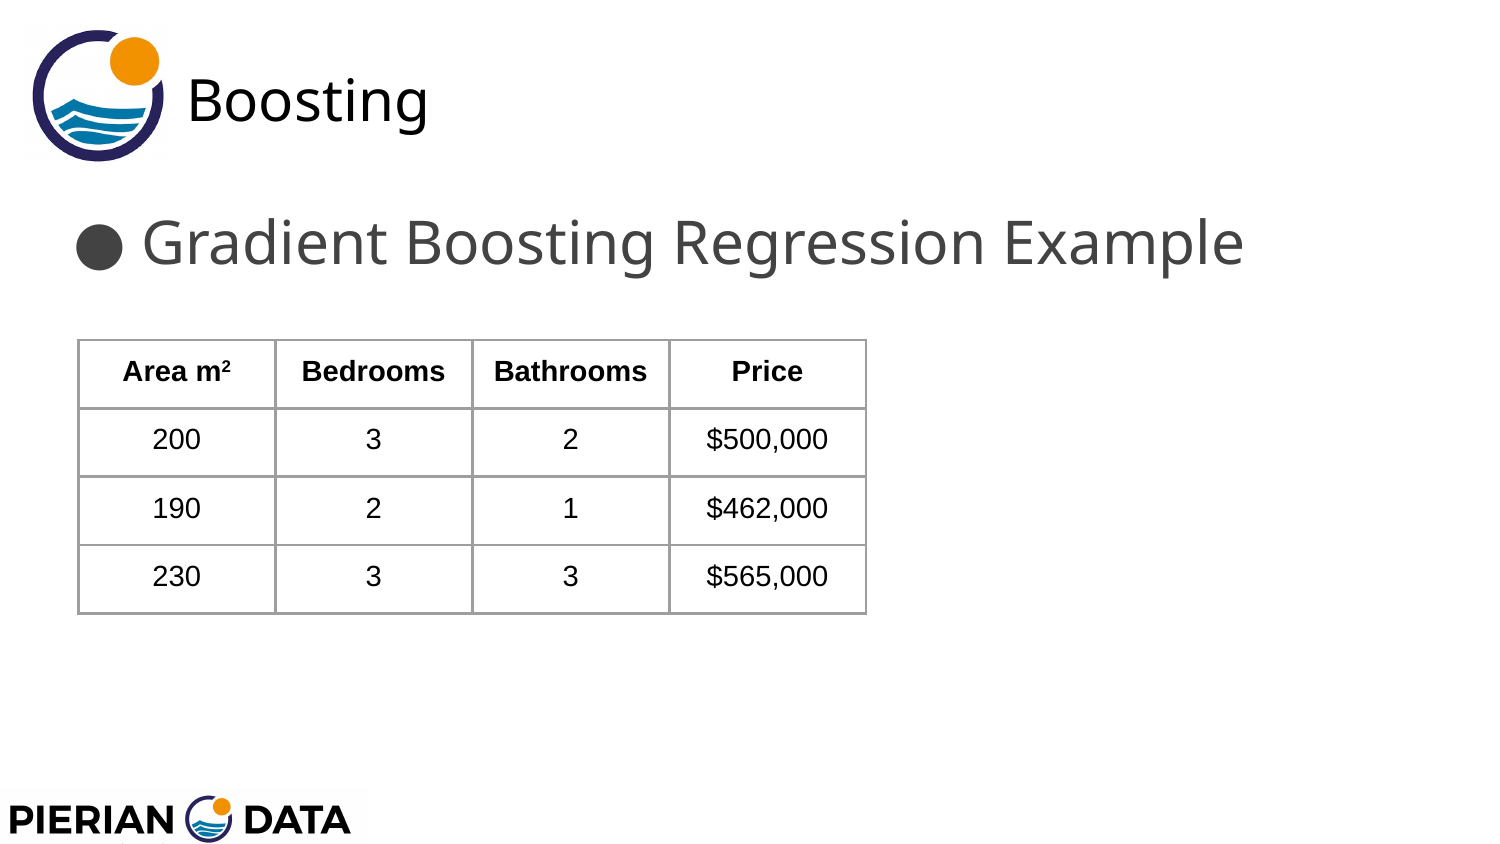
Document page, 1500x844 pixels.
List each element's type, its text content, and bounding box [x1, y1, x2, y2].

table_cell 3 [474, 546, 668, 612]
table_cell 230 [80, 546, 274, 612]
title Boosting [176, 48, 1449, 143]
table_cell 190 [80, 478, 274, 544]
table_header Bathrooms [474, 341, 668, 407]
table_cell $500,000 [671, 410, 865, 475]
picture [0, 787, 368, 844]
table_cell 2 [474, 410, 668, 475]
table_cell 1 [474, 478, 668, 544]
table_cell 3 [277, 546, 471, 612]
table_header Area m2 [80, 341, 274, 407]
table_header Price [671, 341, 865, 407]
table_cell 200 [80, 410, 274, 475]
picture [24, 24, 172, 167]
list Gradient Boosting Regression Example [51, 189, 1476, 750]
table_header Bedrooms [277, 341, 471, 407]
table_cell $462,000 [671, 478, 865, 544]
table_cell $565,000 [671, 546, 865, 612]
table_cell 3 [277, 410, 471, 475]
table_cell 2 [277, 478, 471, 544]
